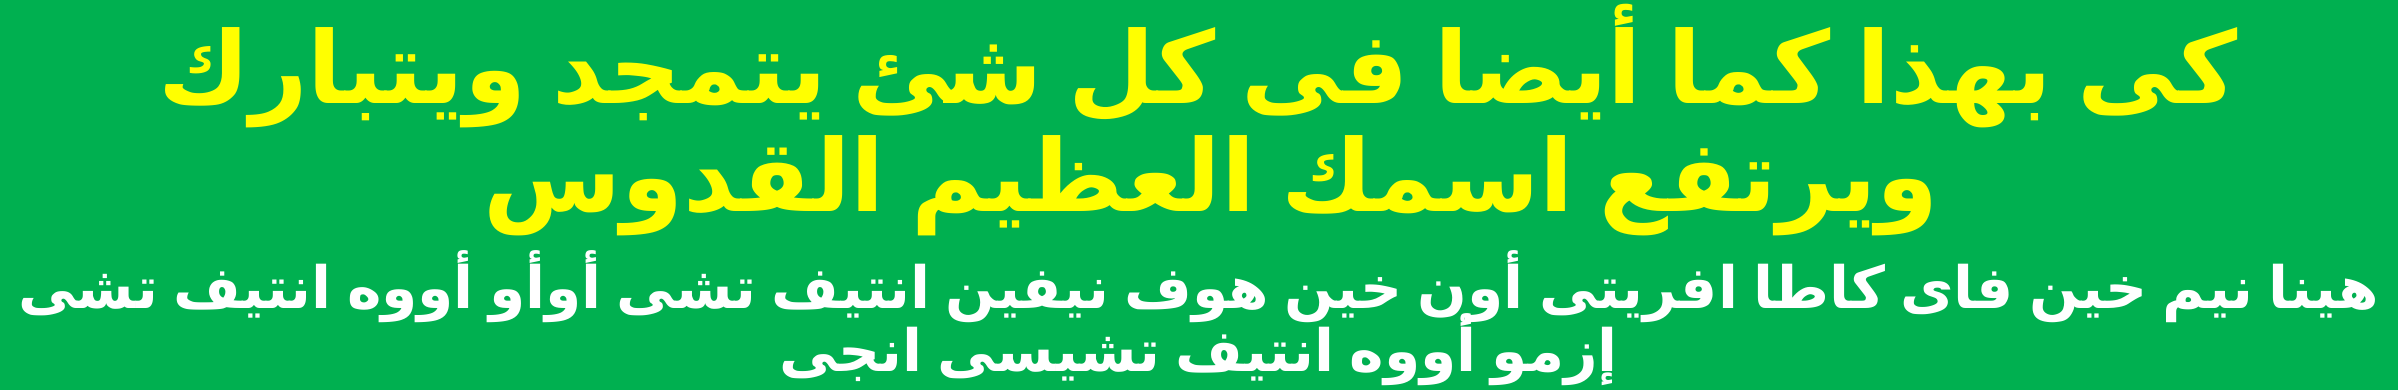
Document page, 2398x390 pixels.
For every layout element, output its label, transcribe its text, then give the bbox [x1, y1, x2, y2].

list كى بهذا كما أيضا فى كل شئ يتمجد ويتبارك ويرتفع اسمك العظيم القدوس [0, 0, 2398, 250]
list هينا نيم خين فاى كاطا افريتى أون خين هوف نيفين انتيف تشى أوأو أووه انتيف تشى إزمو أووه انتيف تشيسى انجى [0, 250, 2398, 390]
